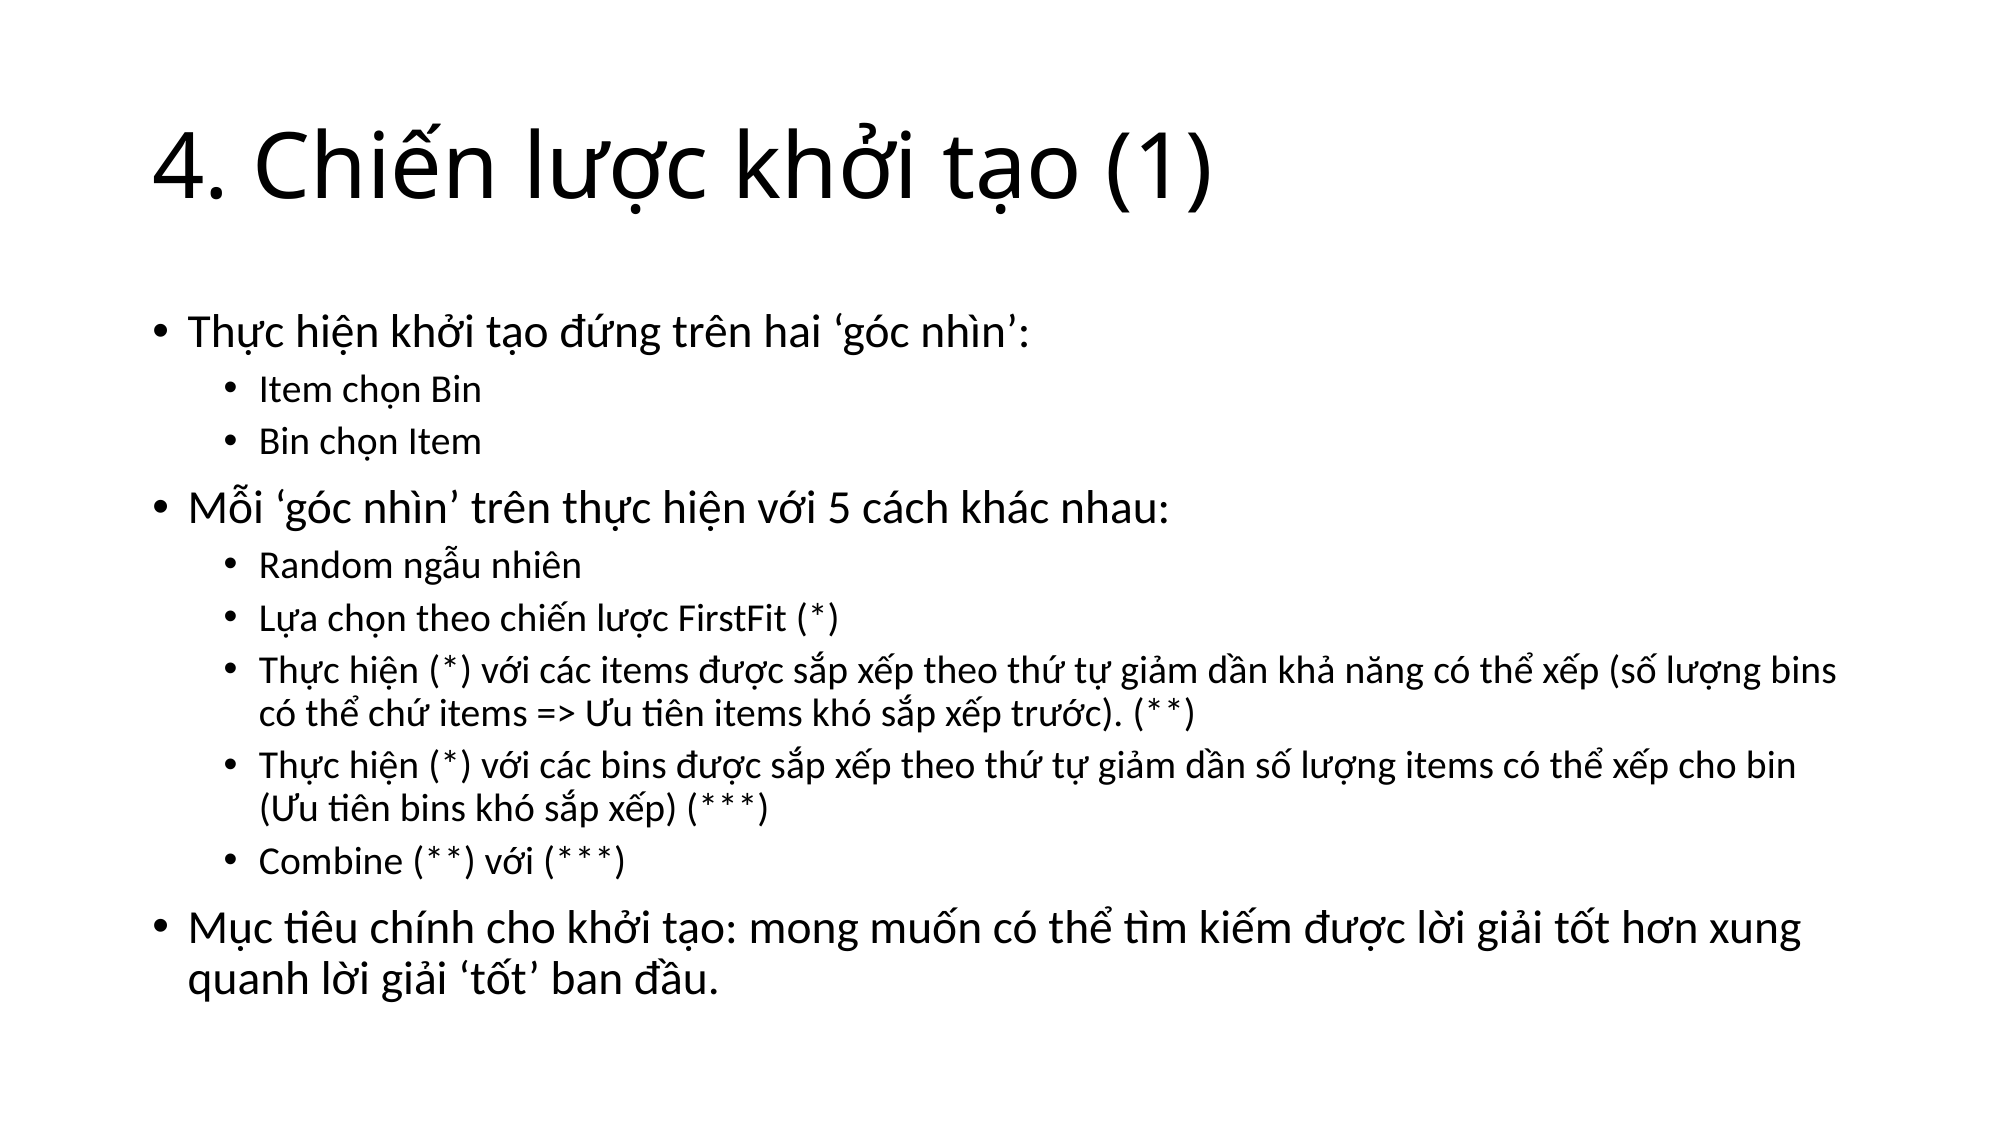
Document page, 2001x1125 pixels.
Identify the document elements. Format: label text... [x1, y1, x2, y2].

text_box Thực hiện khởi tạo đứng trên hai ‘góc nhìn’: Item chọn Bin Bin chọn Item Mỗi ‘góc nhìn’ trên thực hiện với 5 cách khác nhau: Random ngẫu nhiên Lựa chọn theo chiến lược FirstFit (*) Thực hiện (*) với các items được sắp xếp theo thứ tự giảm dần khả năng có thể xếp (số lượng bins có thể chứ items => Ưu tiên items khó sắp xếp trước). (**) Thực hiện (*) với các bins được sắp xếp theo thứ tự giảm dần số lượng items có thể xếp cho bin (Ưu tiên bins khó sắp xếp) (***) Combine (**) với (***) Mục tiêu chính cho khởi tạo: mong muốn có thể tìm kiếm được lời giải tốt hơn xung quanh lời giải ‘tốt’ ban đầu. [137, 299, 1863, 1013]
text_box 4. Chiến lược khởi tạo (1) [137, 59, 1863, 277]
